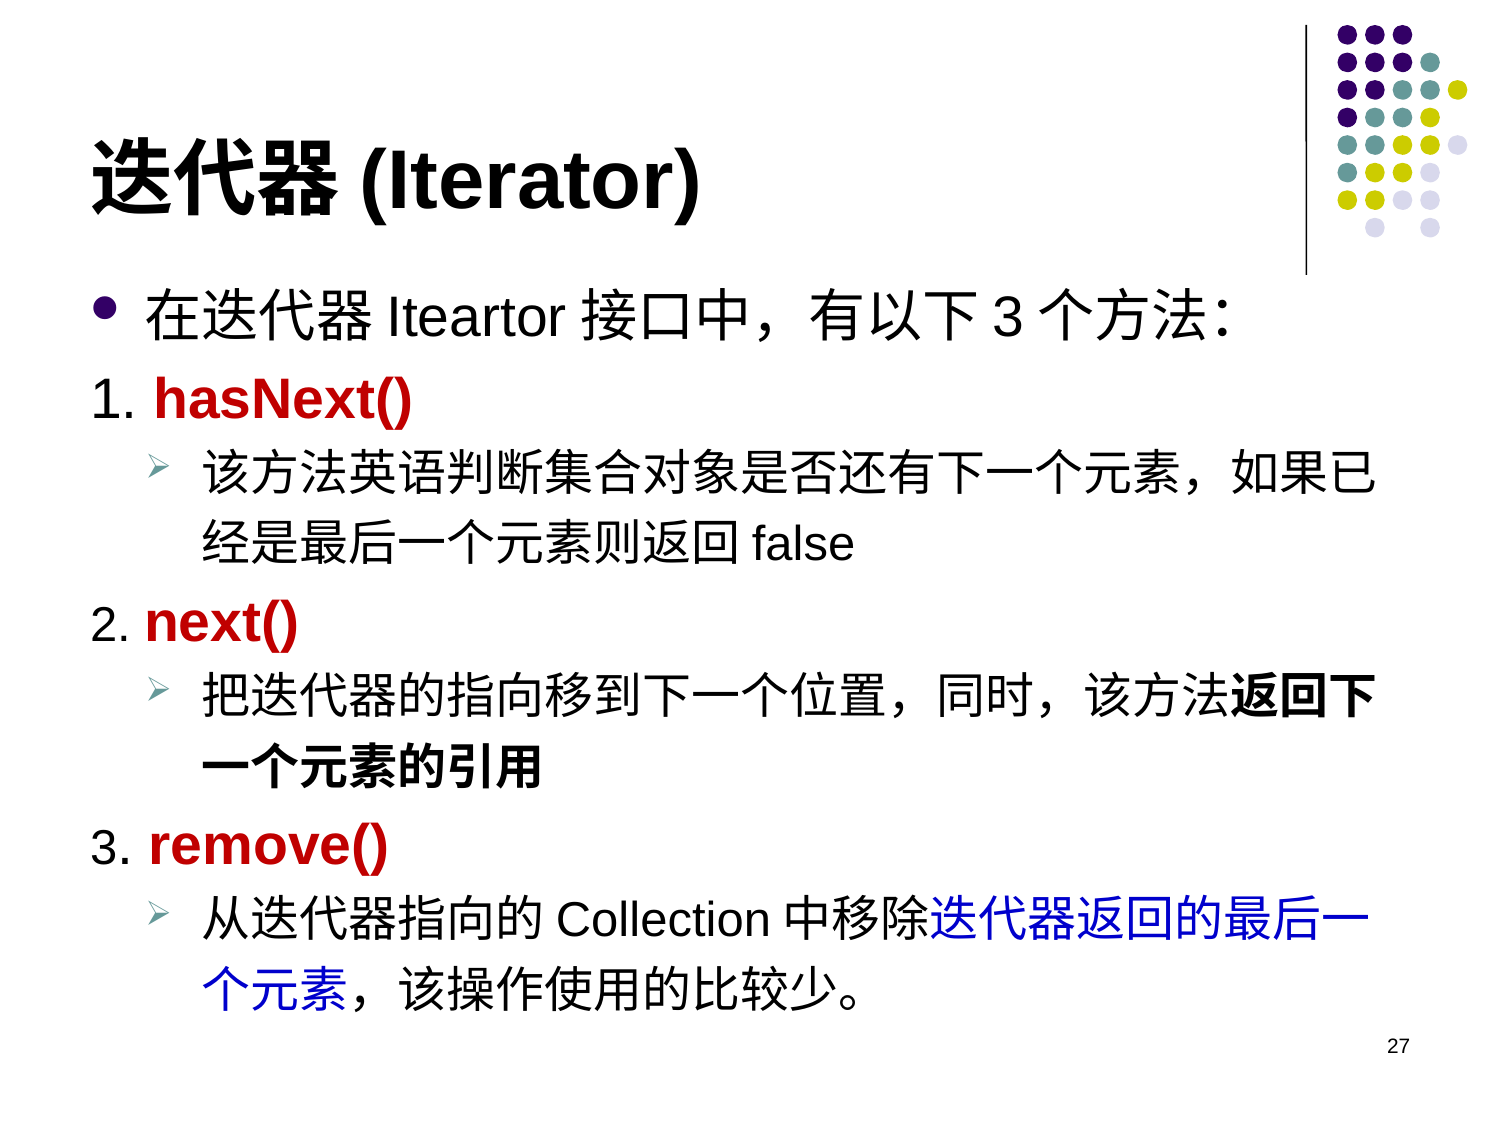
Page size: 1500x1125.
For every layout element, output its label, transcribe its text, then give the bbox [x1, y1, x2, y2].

slide_number 27 [1074, 1024, 1426, 1101]
list 在迭代器Iteartor接口中，有以下3个方法： 1. hasNext() 该方法英语判断集合对象是否还有下一个元素，如果已经是最后一个元素则返回false 2. next() 把迭代器的指向移到下一个位置，同时，该方法返回下一个元素的引用 3. remove() 从迭代器指向的Collection中移除迭代器返回的最后一个元素，该操作使用的比较少。 [74, 257, 1426, 1032]
title 迭代器(Iterator) [74, 19, 1313, 233]
